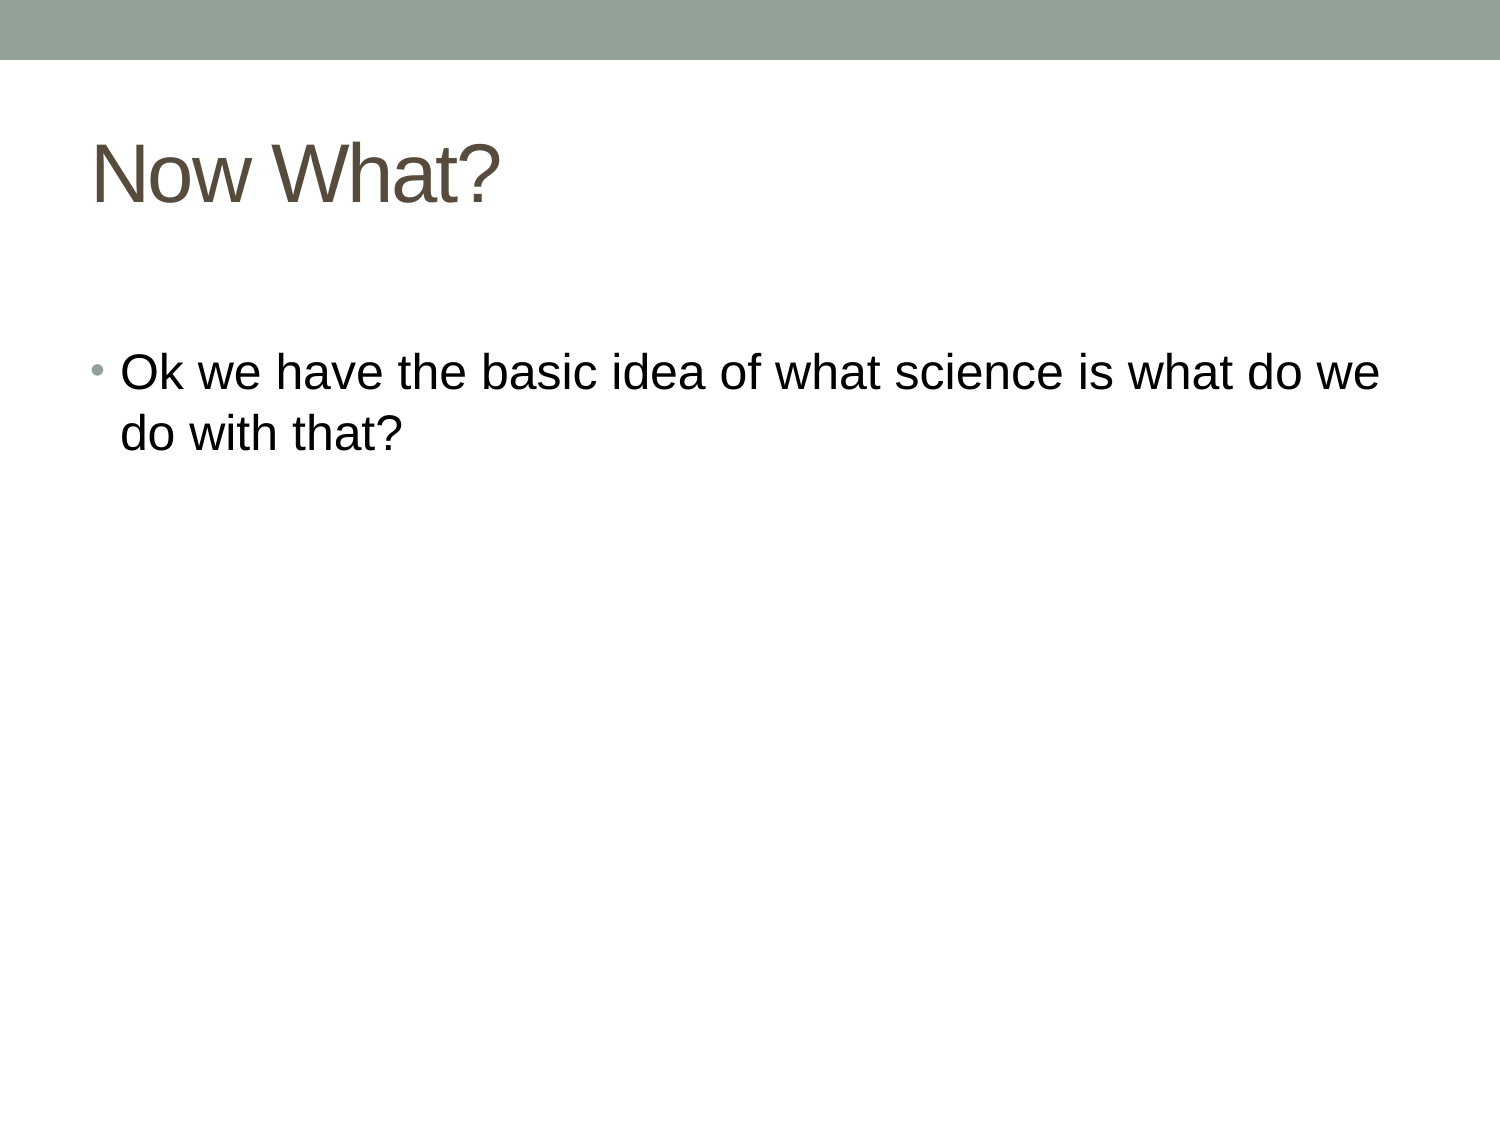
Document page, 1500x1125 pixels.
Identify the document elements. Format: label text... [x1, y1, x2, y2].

list Ok we have the basic idea of what science is what do we do with that? [75, 262, 1425, 1063]
title Now What? [75, 87, 1425, 250]
